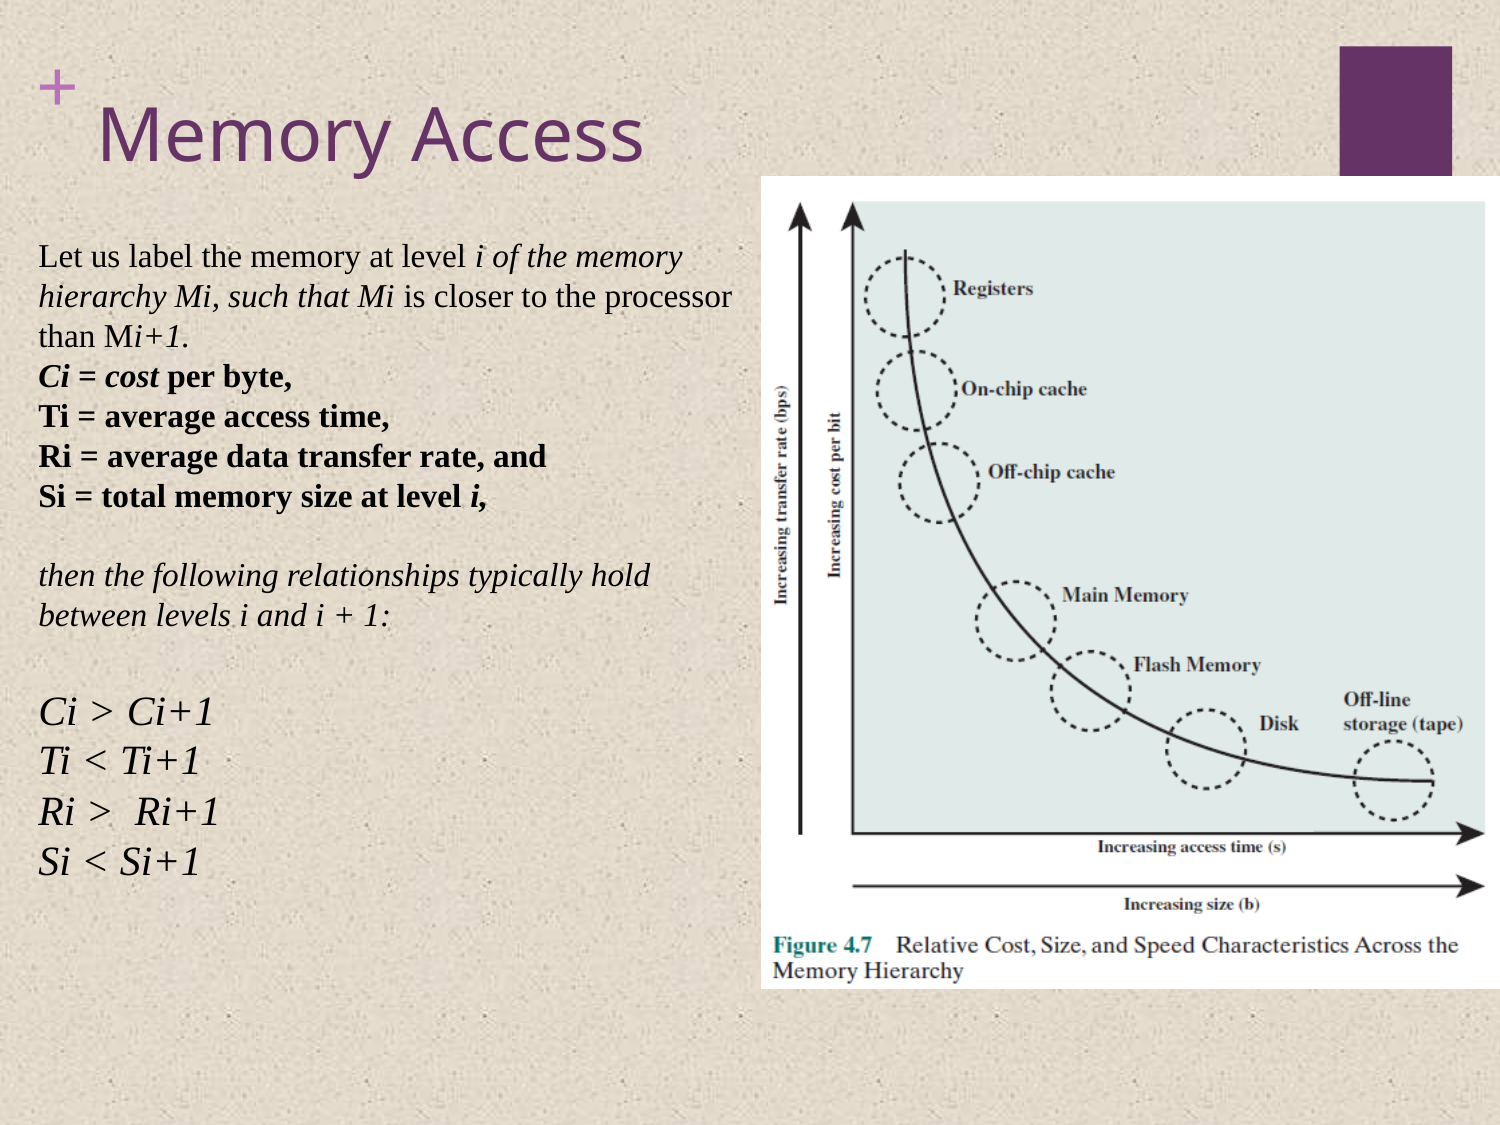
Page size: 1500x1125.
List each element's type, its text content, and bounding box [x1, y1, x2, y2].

picture [0, 0, 1500, 1125]
title Memory Access [81, 79, 1322, 226]
text_box Let us label the memory at level i of the memory hierarchy Mi, such that Mi is closer to the processor than Mi+1. Ci = cost per byte, Ti = average access time, Ri = average data transfer rate, and Si = total memory size at level i, then the following relationships typically hold between levels i and i + 1: Ci > Ci+1 Ti < Ti+1 Ri > Ri+1 Si < Si+1 [23, 226, 754, 891]
